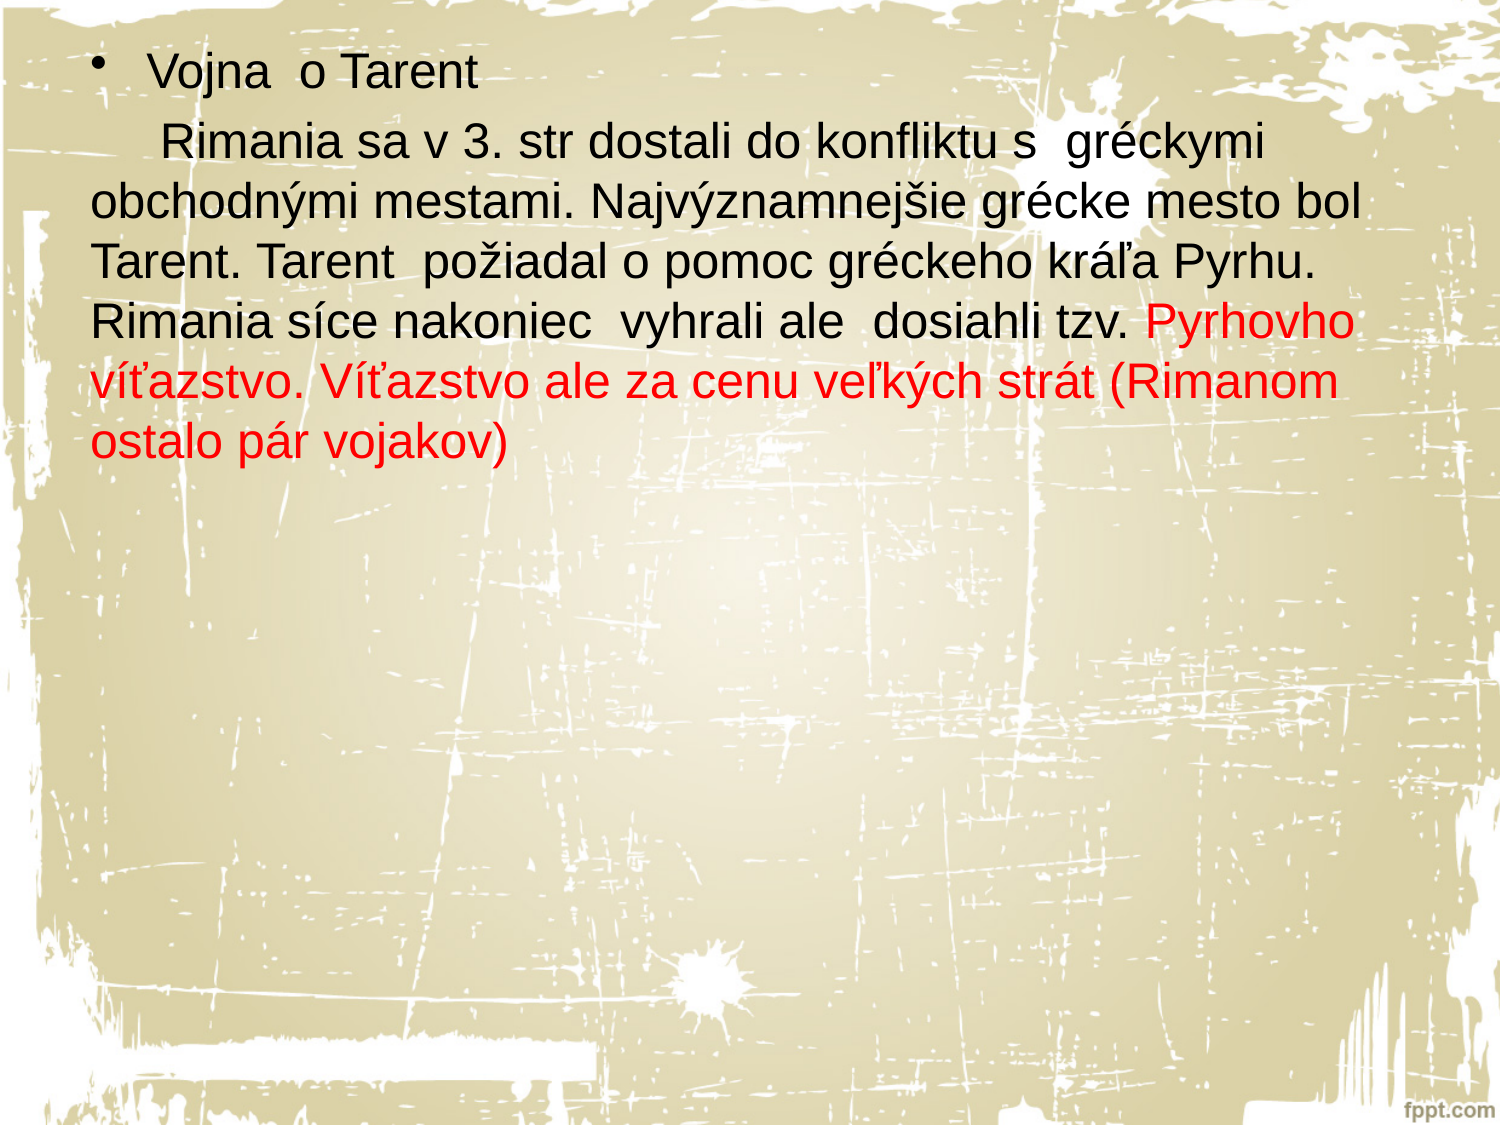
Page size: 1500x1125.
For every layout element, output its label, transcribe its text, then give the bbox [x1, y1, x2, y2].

list Vojna o Tarent Rimania sa v 3. str dostali do konfliktu s gréckymi obchodnými mestami. Najvýznamnejšie grécke mesto bol Tarent. Tarent požiadal o pomoc gréckeho kráľa Pyrhu. Rimania síce nakoniec vyhrali ale dosiahli tzv. Pyrhovho víťazstvo. Víťazstvo ale za cenu veľkých strát (Rimanom ostalo pár vojakov) [75, 30, 1425, 1094]
picture [0, 0, 1500, 1125]
